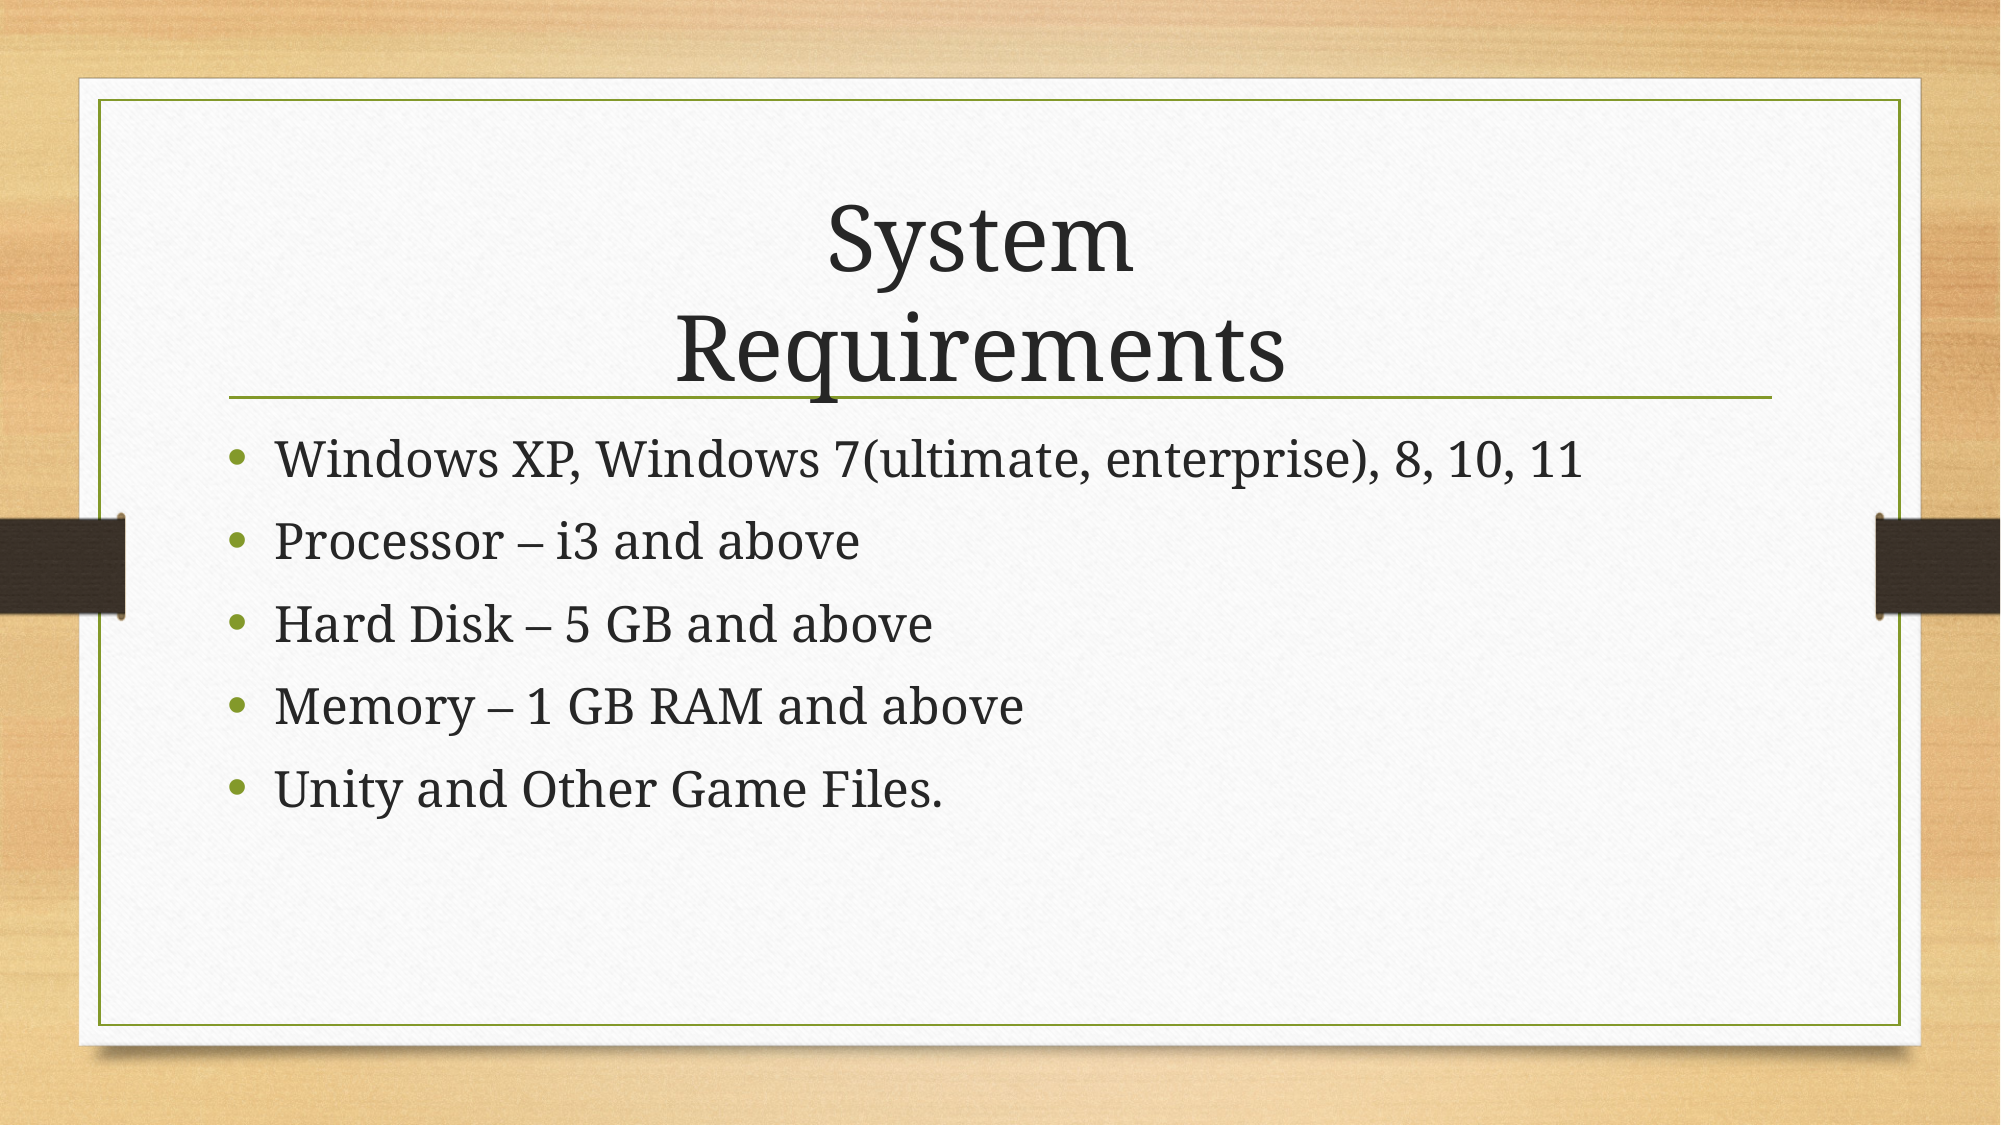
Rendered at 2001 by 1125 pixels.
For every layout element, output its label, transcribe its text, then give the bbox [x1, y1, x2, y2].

list Windows XP, Windows 7(ultimate, enterprise), 8, 10, 11 Processor – i3 and above Hard Disk – 5 GB and above Memory – 1 GB RAM and above Unity and Other Game Files. [212, 419, 1788, 964]
picture [0, 0, 2001, 1125]
title System Requirements [561, 203, 1402, 375]
